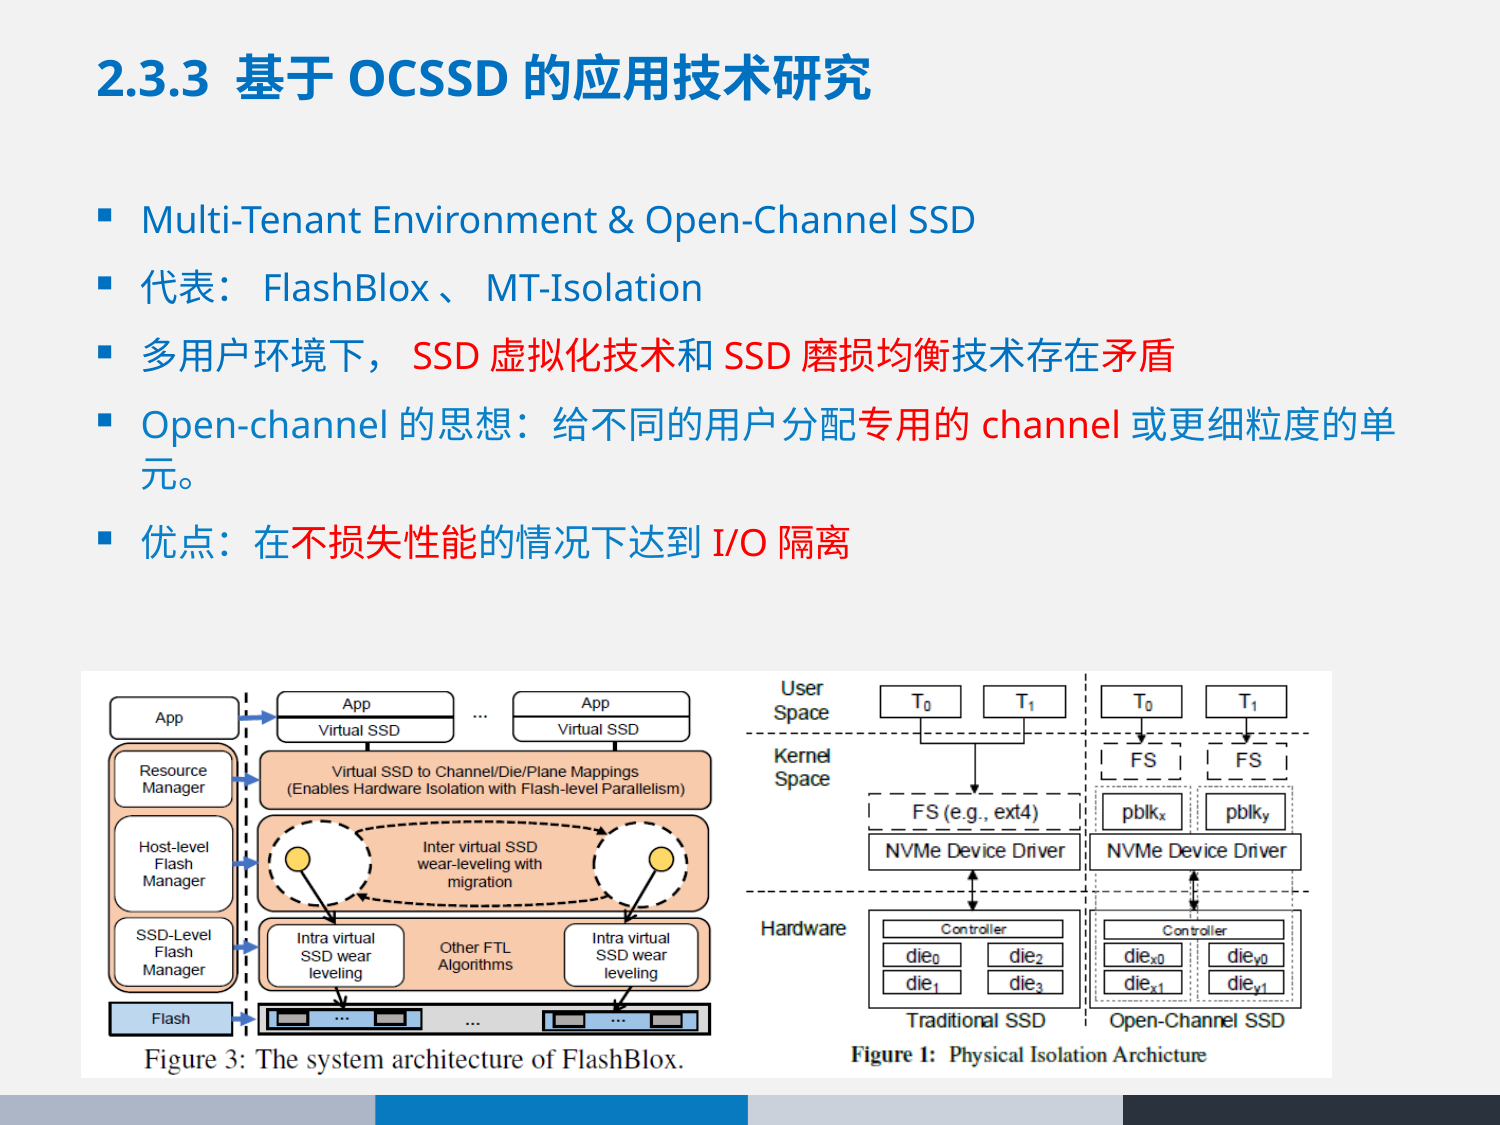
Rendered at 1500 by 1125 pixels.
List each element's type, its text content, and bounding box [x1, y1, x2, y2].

title 2.3.3 基于OCSSD的应用技术研究 [81, 27, 1413, 133]
list Multi-Tenant Environment & Open-Channel SSD 代表：FlashBlox、MT-Isolation 多用户环境下，SSD虚拟化技术和SSD磨损均衡技术存在矛盾 Open-channel的思想：给不同的用户分配专用的channel或更细粒度的单元。 优点：在不损失性能的情况下达到I/O隔离 [81, 183, 1413, 1056]
picture [81, 671, 1332, 1078]
